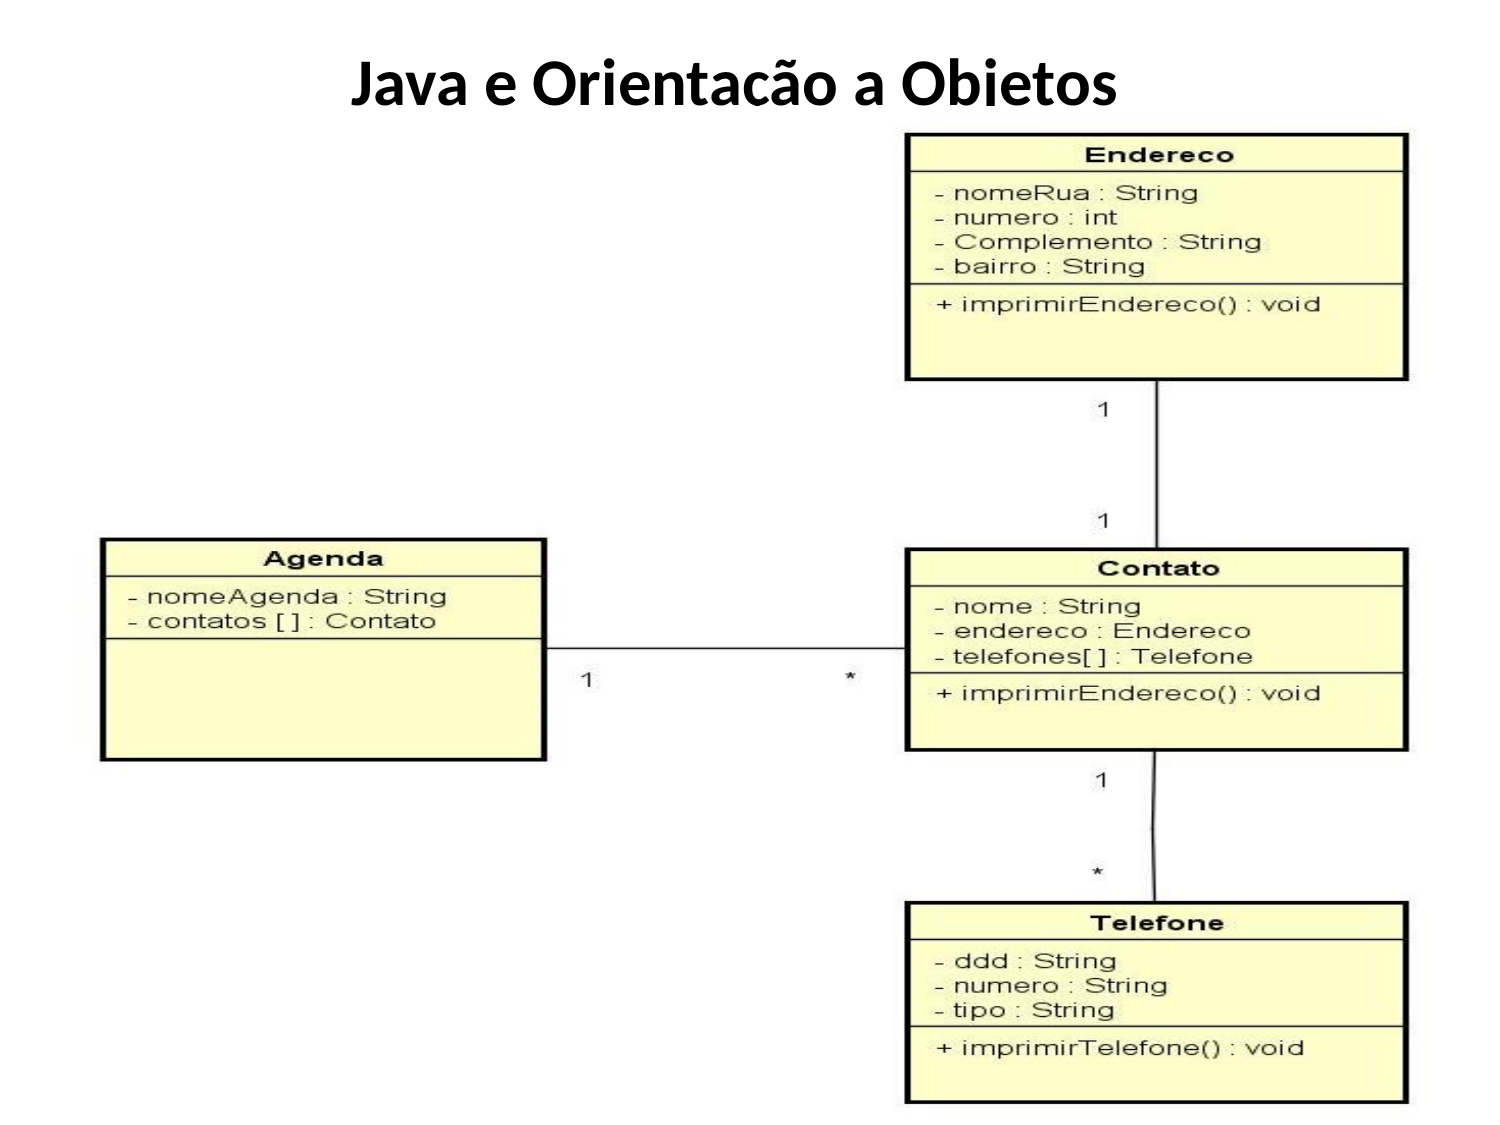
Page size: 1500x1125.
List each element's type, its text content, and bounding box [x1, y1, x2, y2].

list Java e Orientação a Objetos [0, 30, 1471, 1106]
picture [29, 106, 1483, 1120]
